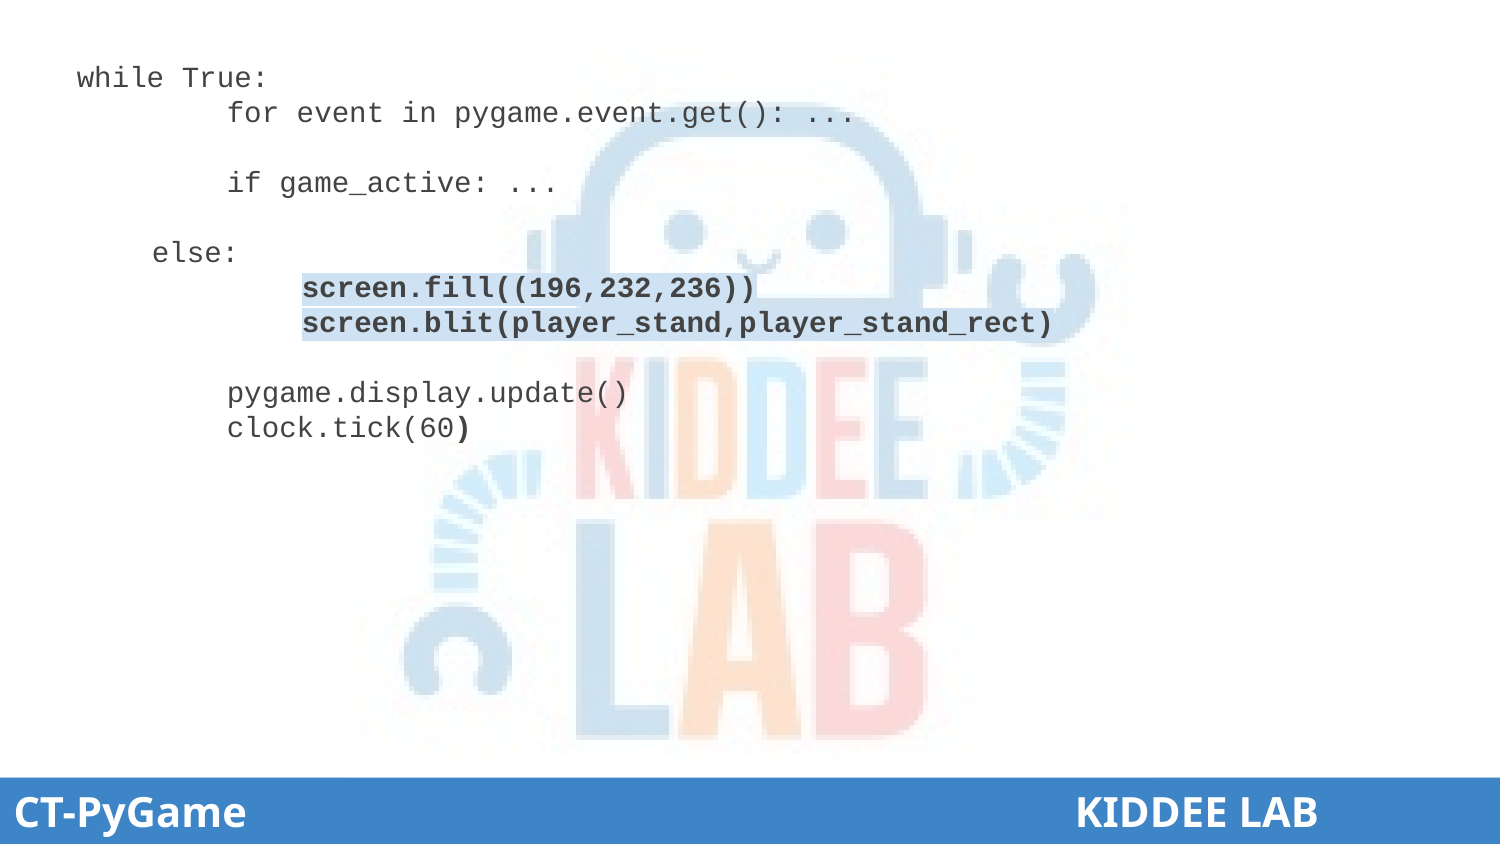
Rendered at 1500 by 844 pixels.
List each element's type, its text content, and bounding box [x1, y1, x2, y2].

title while True: for event in pygame.event.get(): ... if game_active: ... else: screen.fill((196,232,236)) screen.blit(player_stand,player_stand_rect) pygame.display.update() clock.tick(60) [61, 43, 1460, 844]
